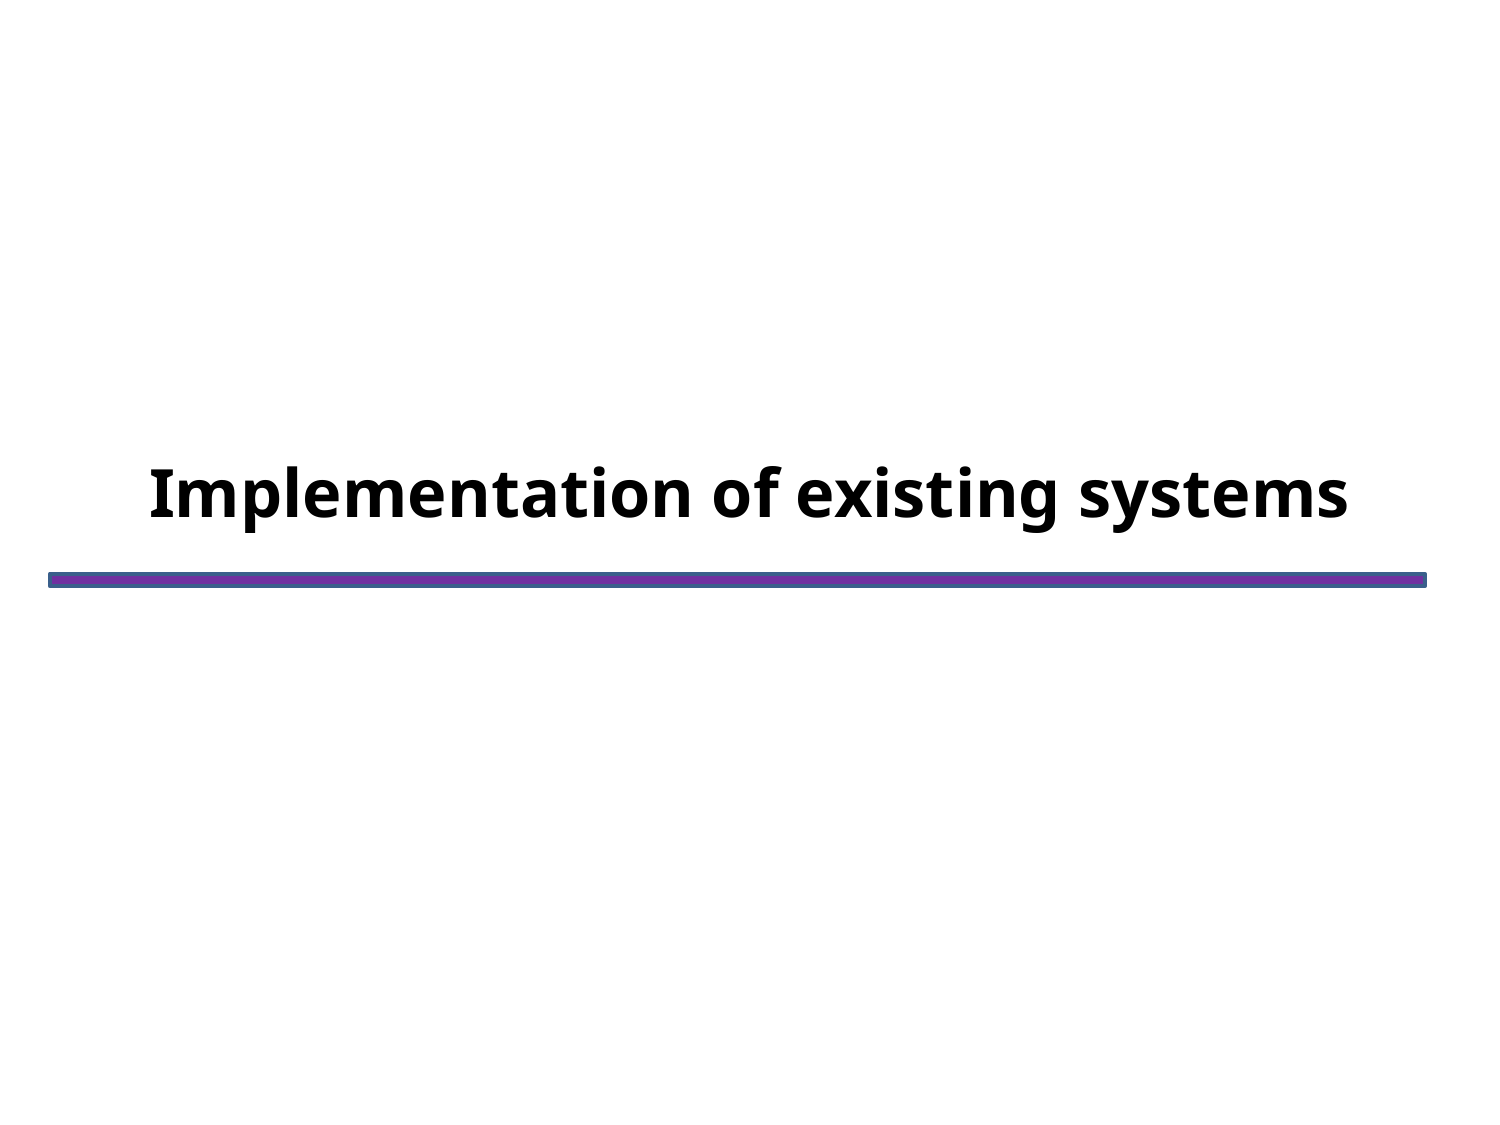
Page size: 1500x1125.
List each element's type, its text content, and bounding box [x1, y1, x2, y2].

text_box Implementation of existing systems [0, 443, 1500, 569]
text_box [49, 573, 1425, 587]
